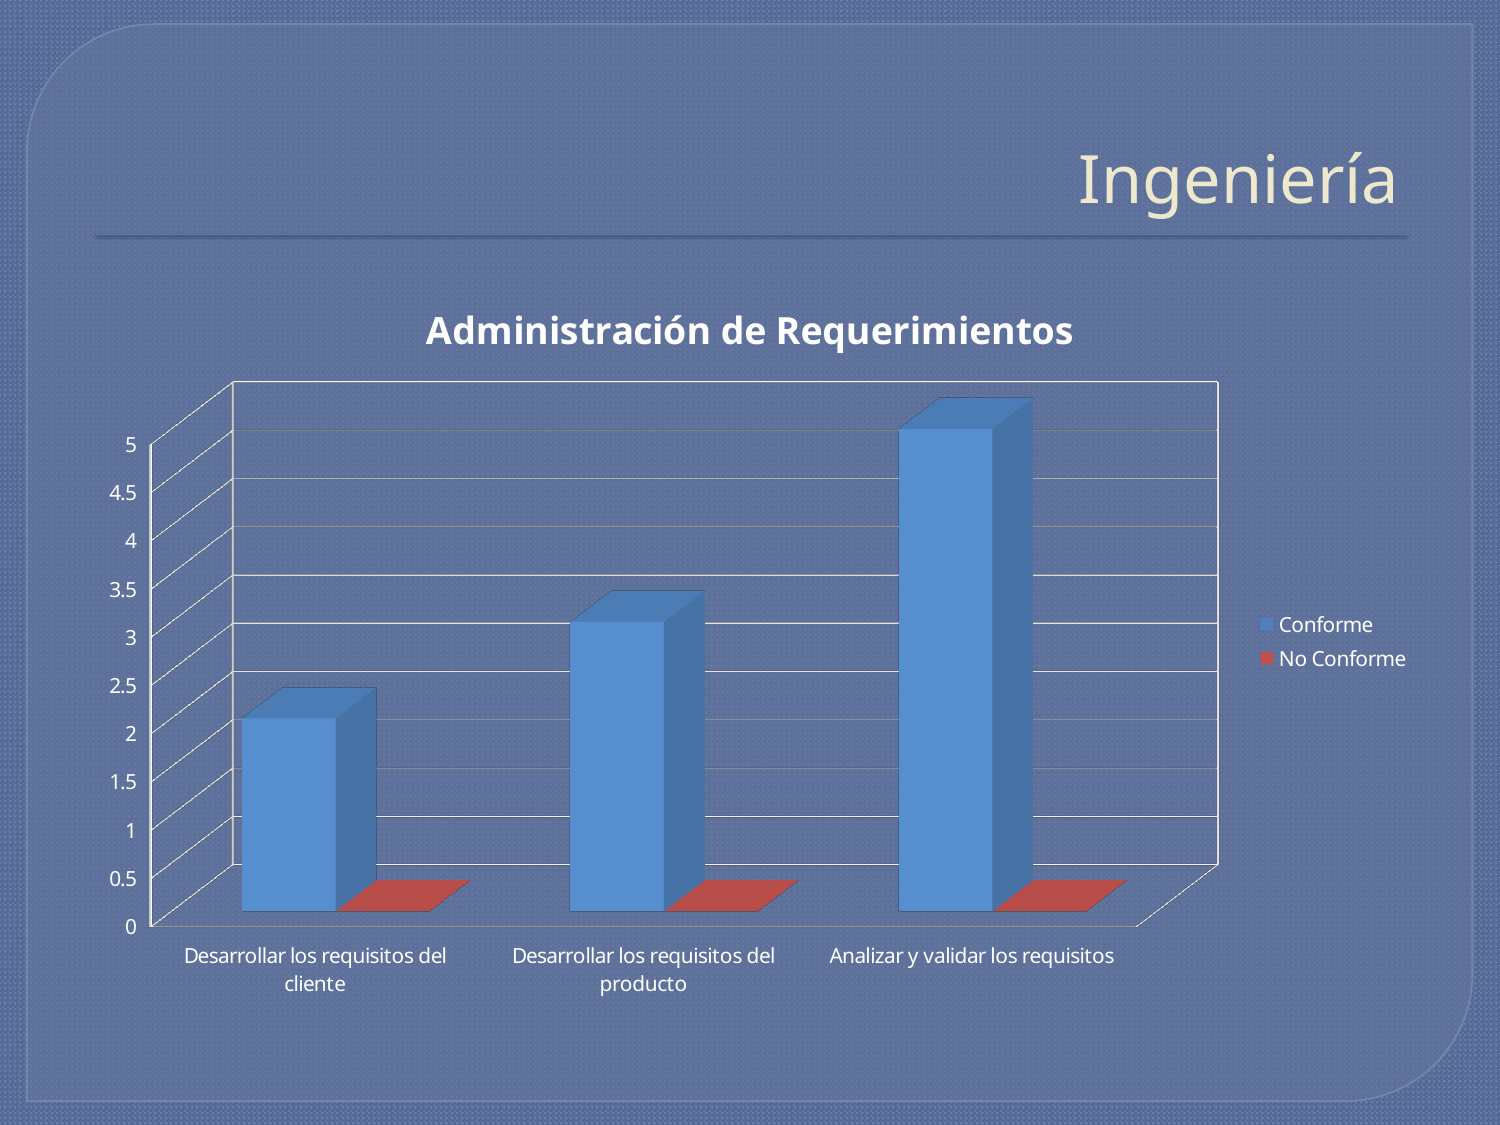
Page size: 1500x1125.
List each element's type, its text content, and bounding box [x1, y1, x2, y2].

chart [74, 269, 1426, 1013]
text_box Ingeniería [64, 94, 1415, 225]
